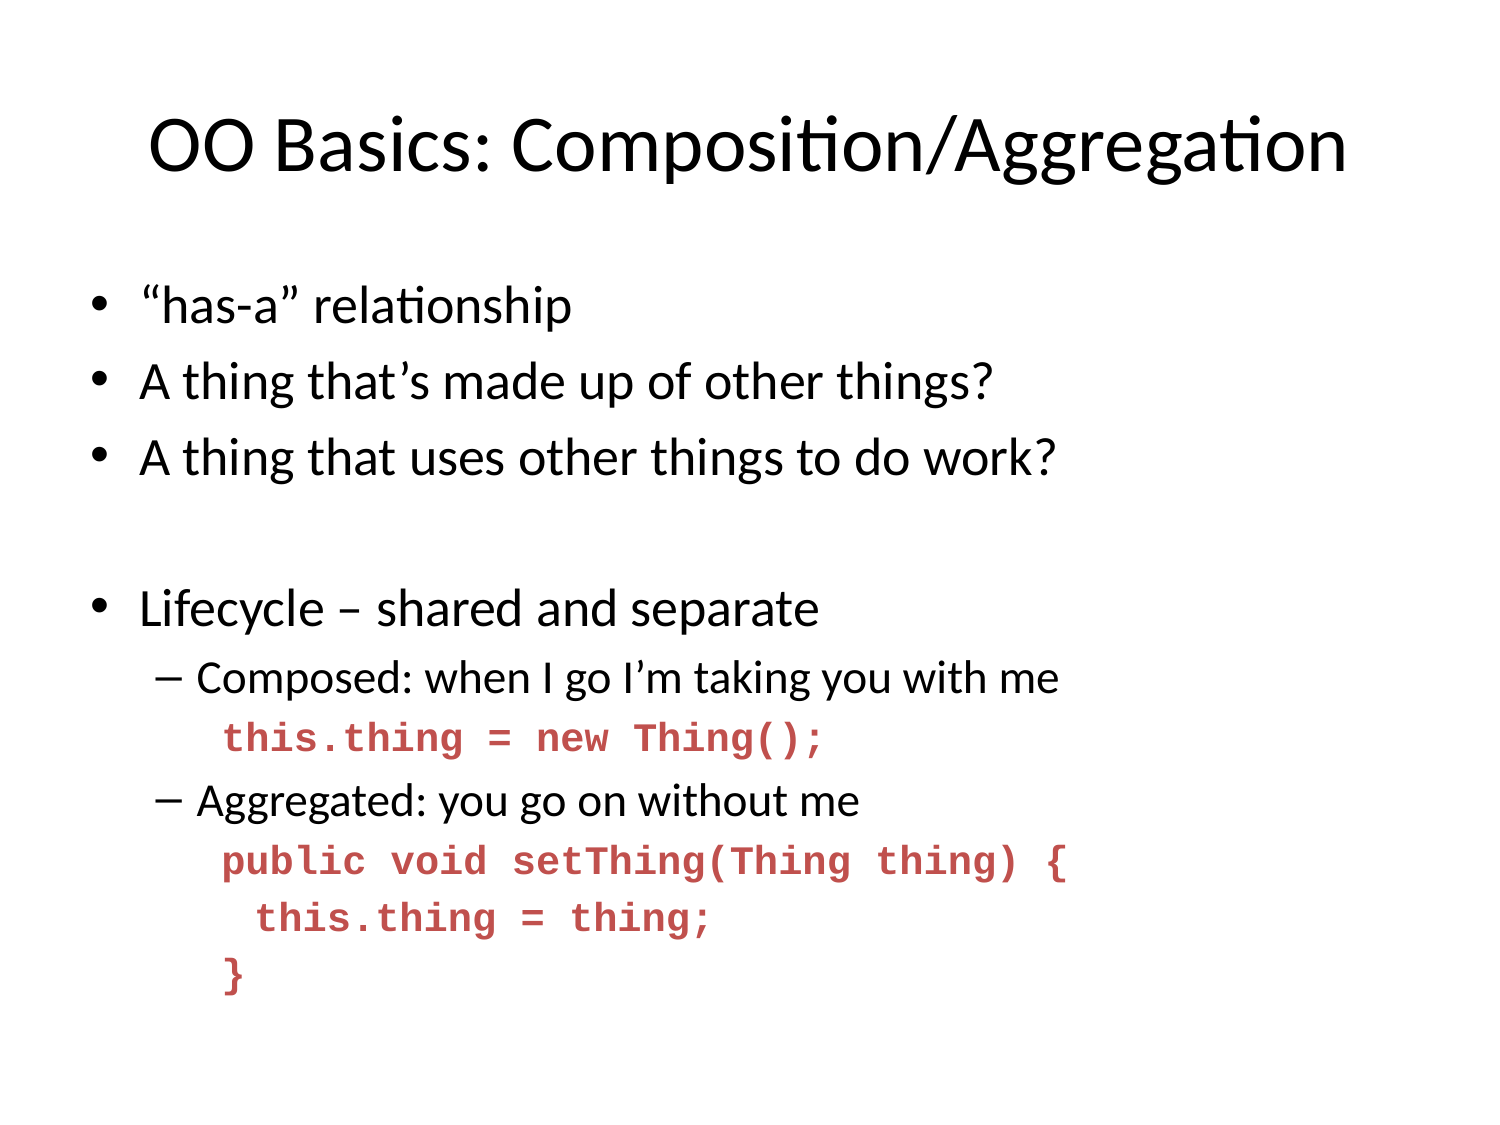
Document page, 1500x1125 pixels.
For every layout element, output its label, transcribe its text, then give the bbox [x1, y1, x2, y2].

list “has-a” relationship A thing that’s made up of other things? A thing that uses other things to do work? Lifecycle – shared and separate Composed: when I go I’m taking you with me this.thing = new Thing(); Aggregated: you go on without me public void setThing(Thing thing) { this.thing = thing; } [75, 262, 1425, 1005]
title OO Basics: Composition/Aggregation [75, 45, 1425, 233]
